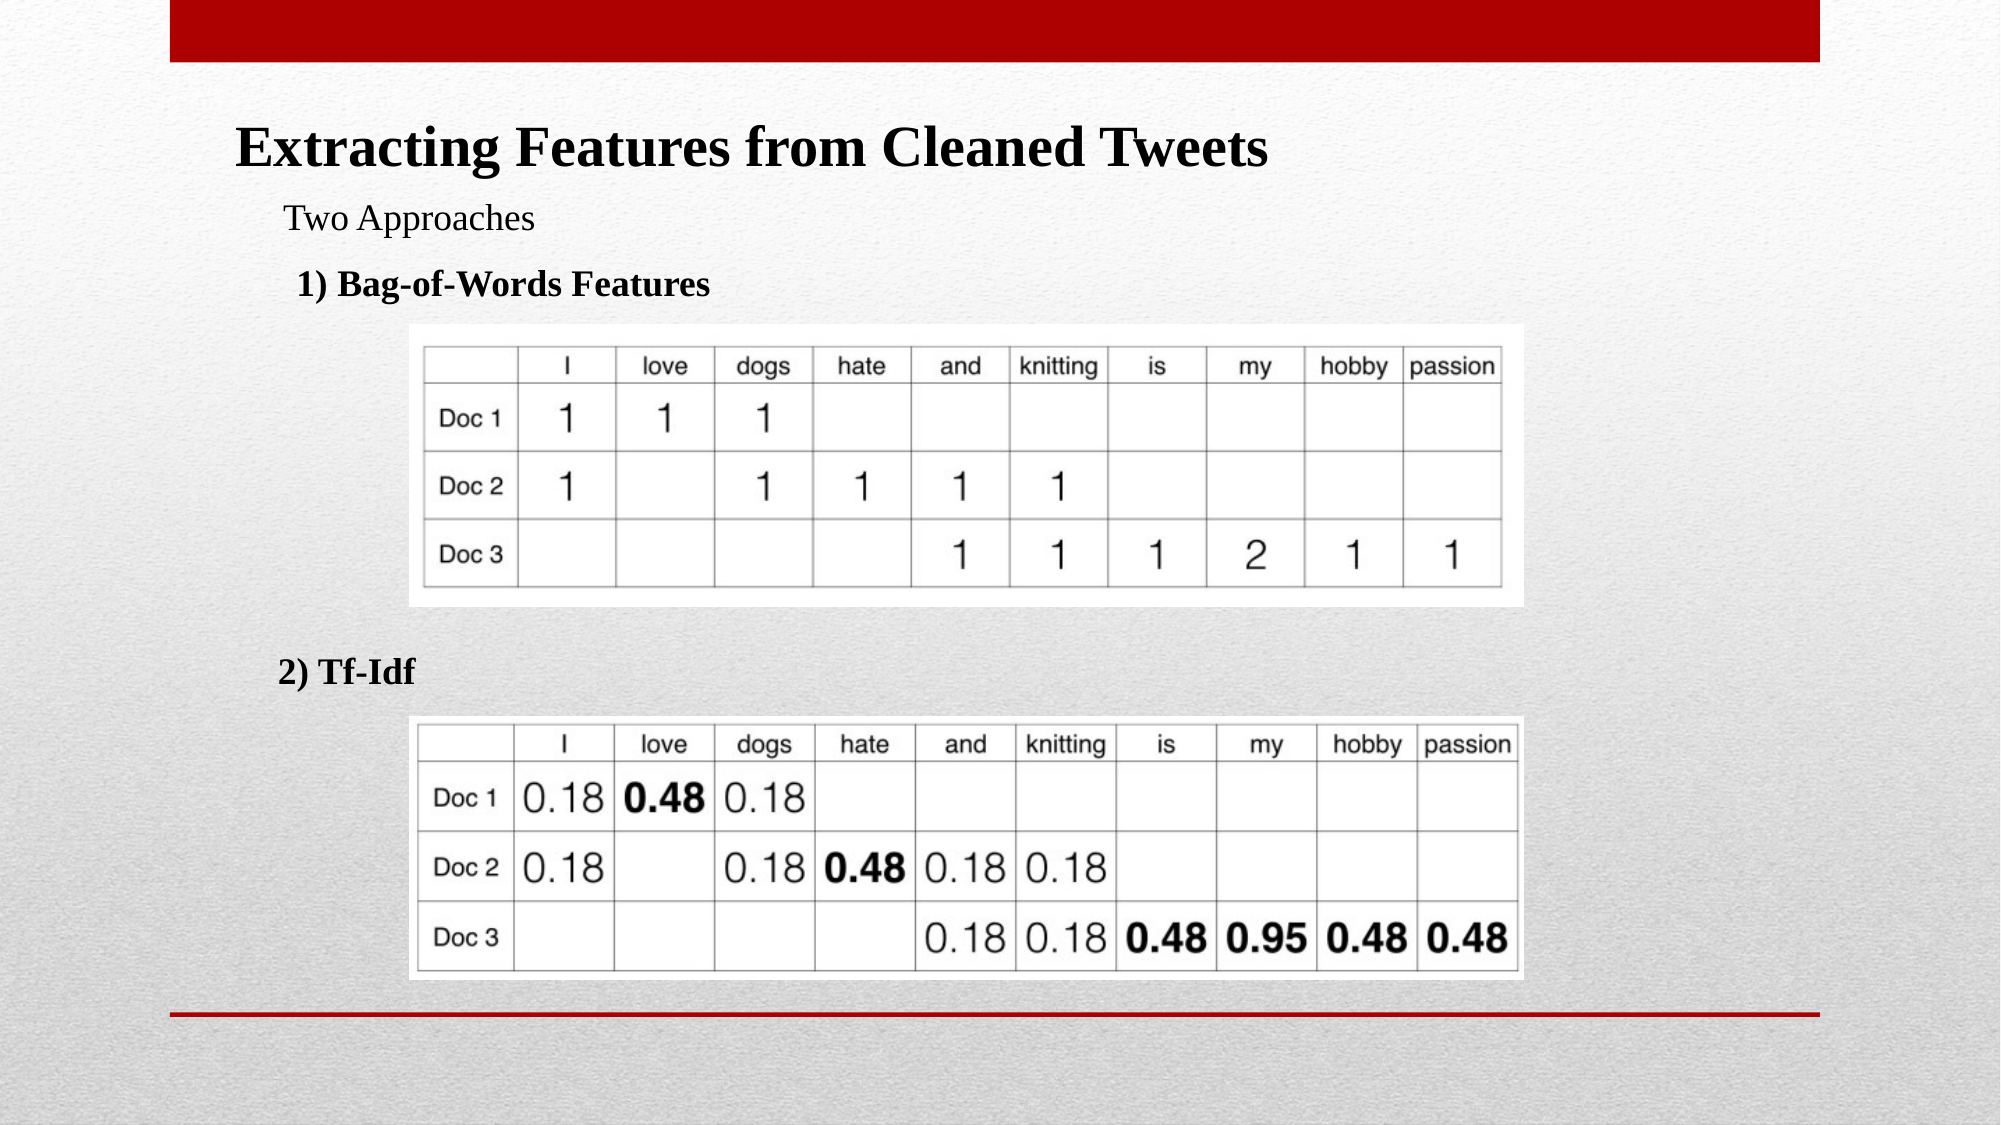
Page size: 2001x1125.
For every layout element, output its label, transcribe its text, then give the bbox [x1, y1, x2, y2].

text_box 1) Bag-of-Words Features [281, 251, 726, 311]
text_box Extracting Features from Cleaned Tweets [205, 101, 1285, 186]
text_box Two Approaches [268, 185, 551, 246]
text_box 2) Tf-Idf [263, 639, 431, 700]
picture [408, 716, 1524, 981]
picture [408, 323, 1524, 608]
